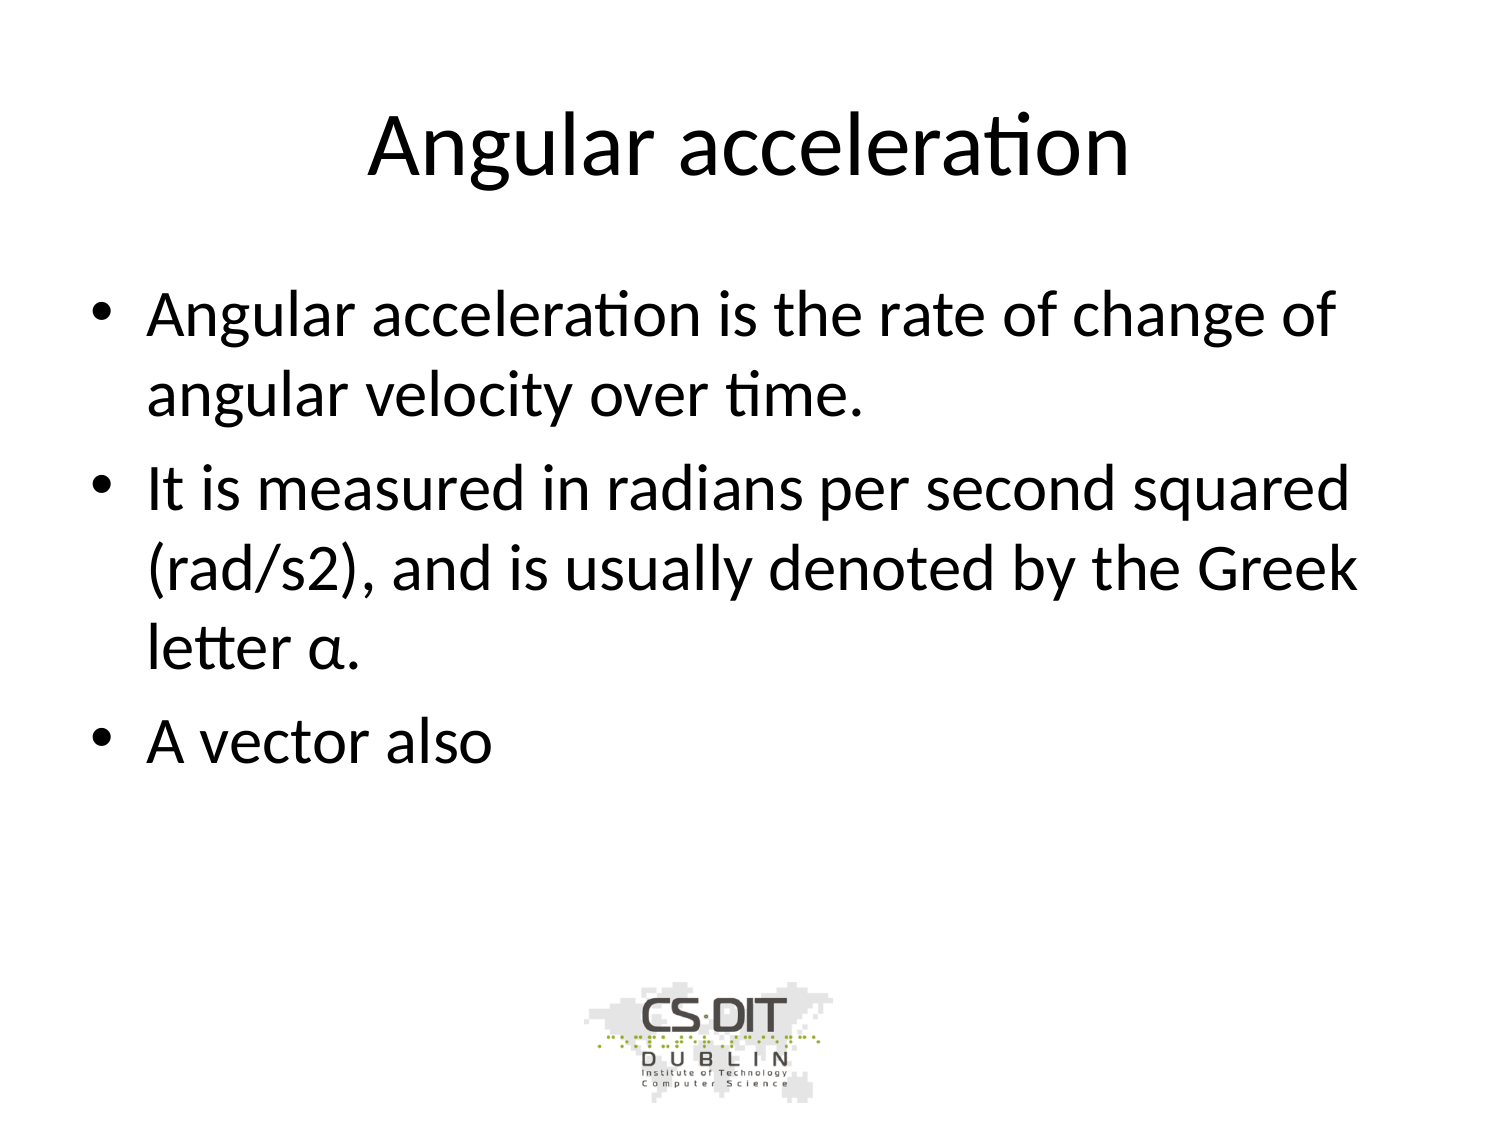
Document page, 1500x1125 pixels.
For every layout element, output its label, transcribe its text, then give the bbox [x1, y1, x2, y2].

title Angular acceleration [75, 45, 1425, 233]
list Angular acceleration is the rate of change of angular velocity over time. It is measured in radians per second squared (rad/s2), and is usually denoted by the Greek letter α. A vector also [75, 262, 1425, 1005]
picture [584, 1005, 833, 1103]
